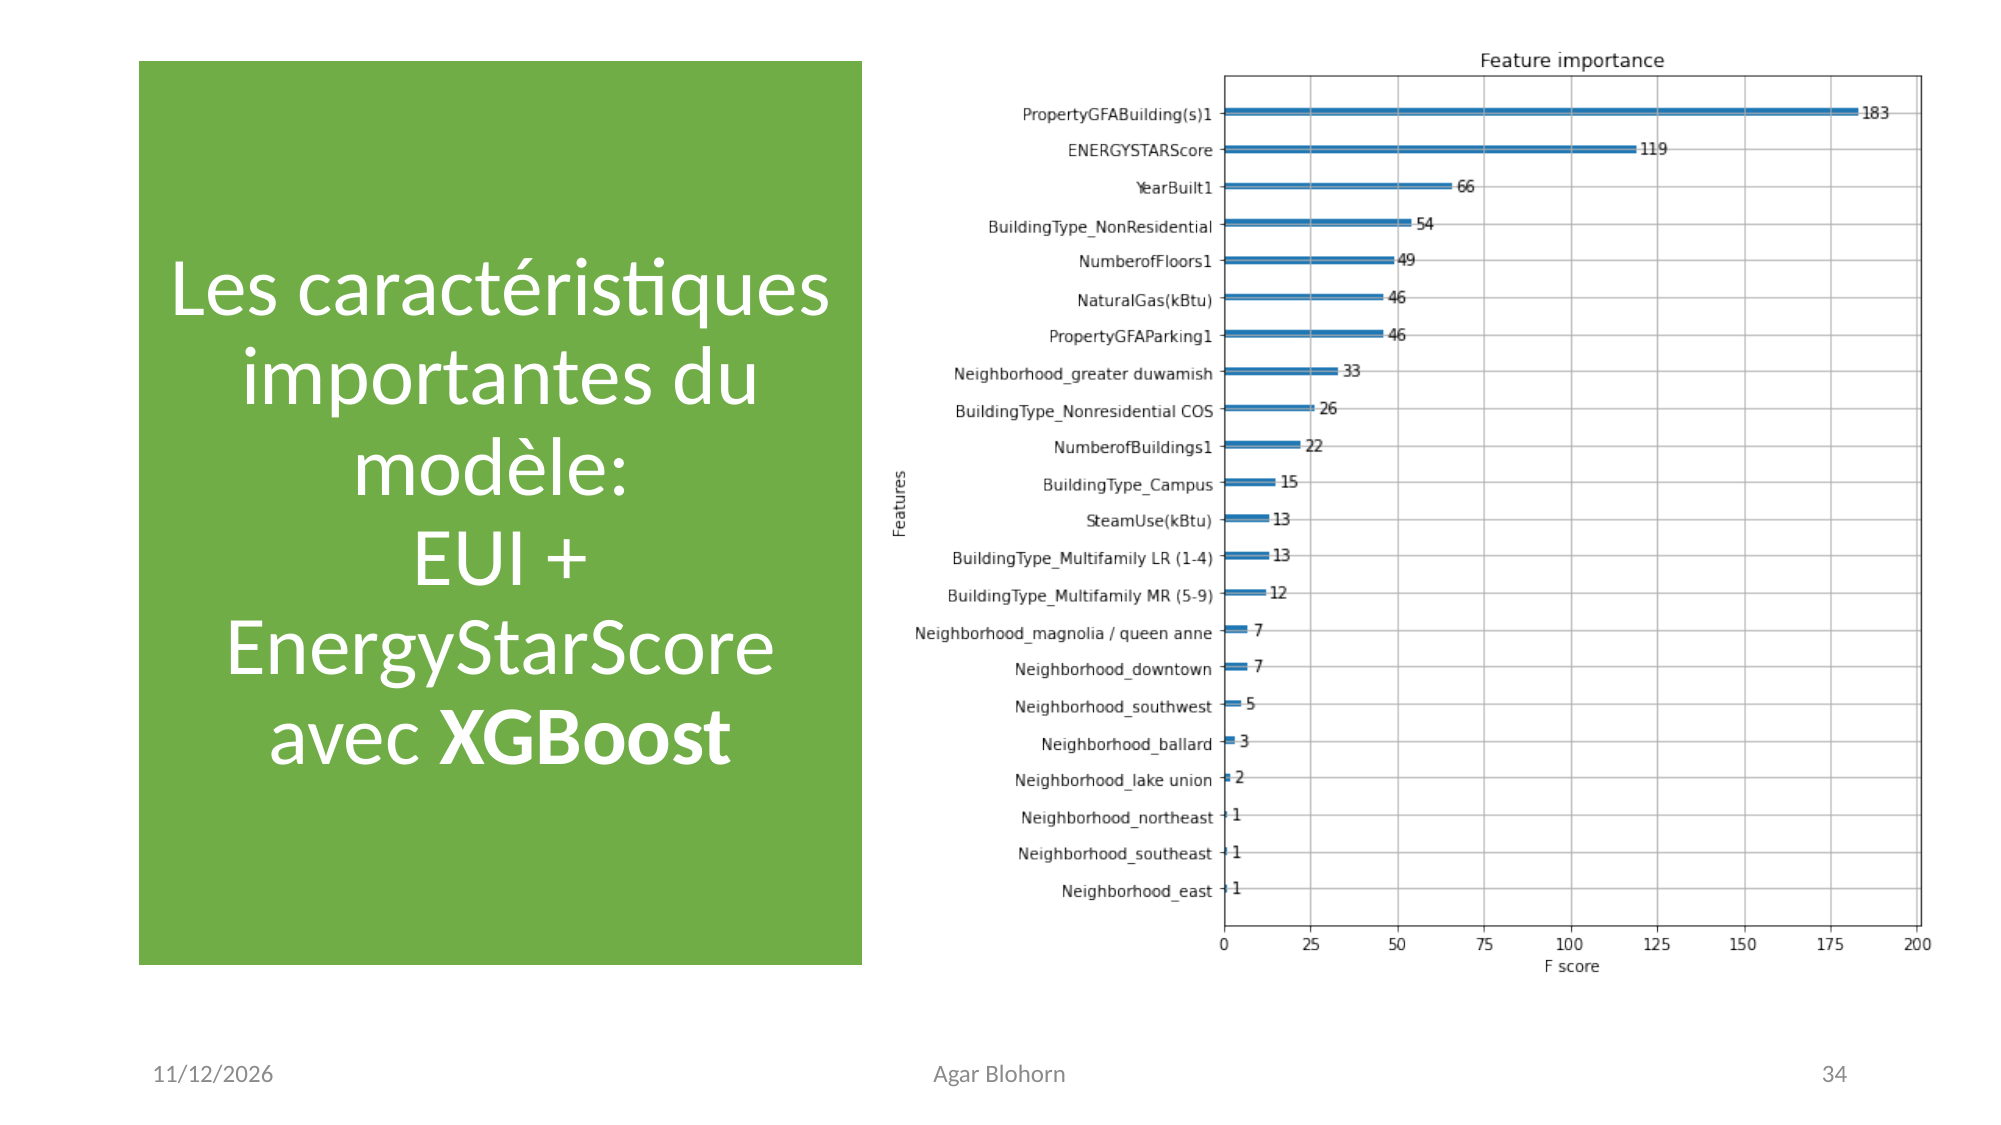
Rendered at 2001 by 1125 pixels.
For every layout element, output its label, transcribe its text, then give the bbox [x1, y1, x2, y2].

picture [882, 41, 1943, 985]
slide_number 34 [1412, 1042, 1863, 1103]
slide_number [137, 1042, 588, 1103]
title Les caractéristiques importantes du modèle: EUI + EnergyStarScore avec XGBoost [136, 58, 865, 968]
footer Agar Blohorn [662, 1042, 1338, 1103]
